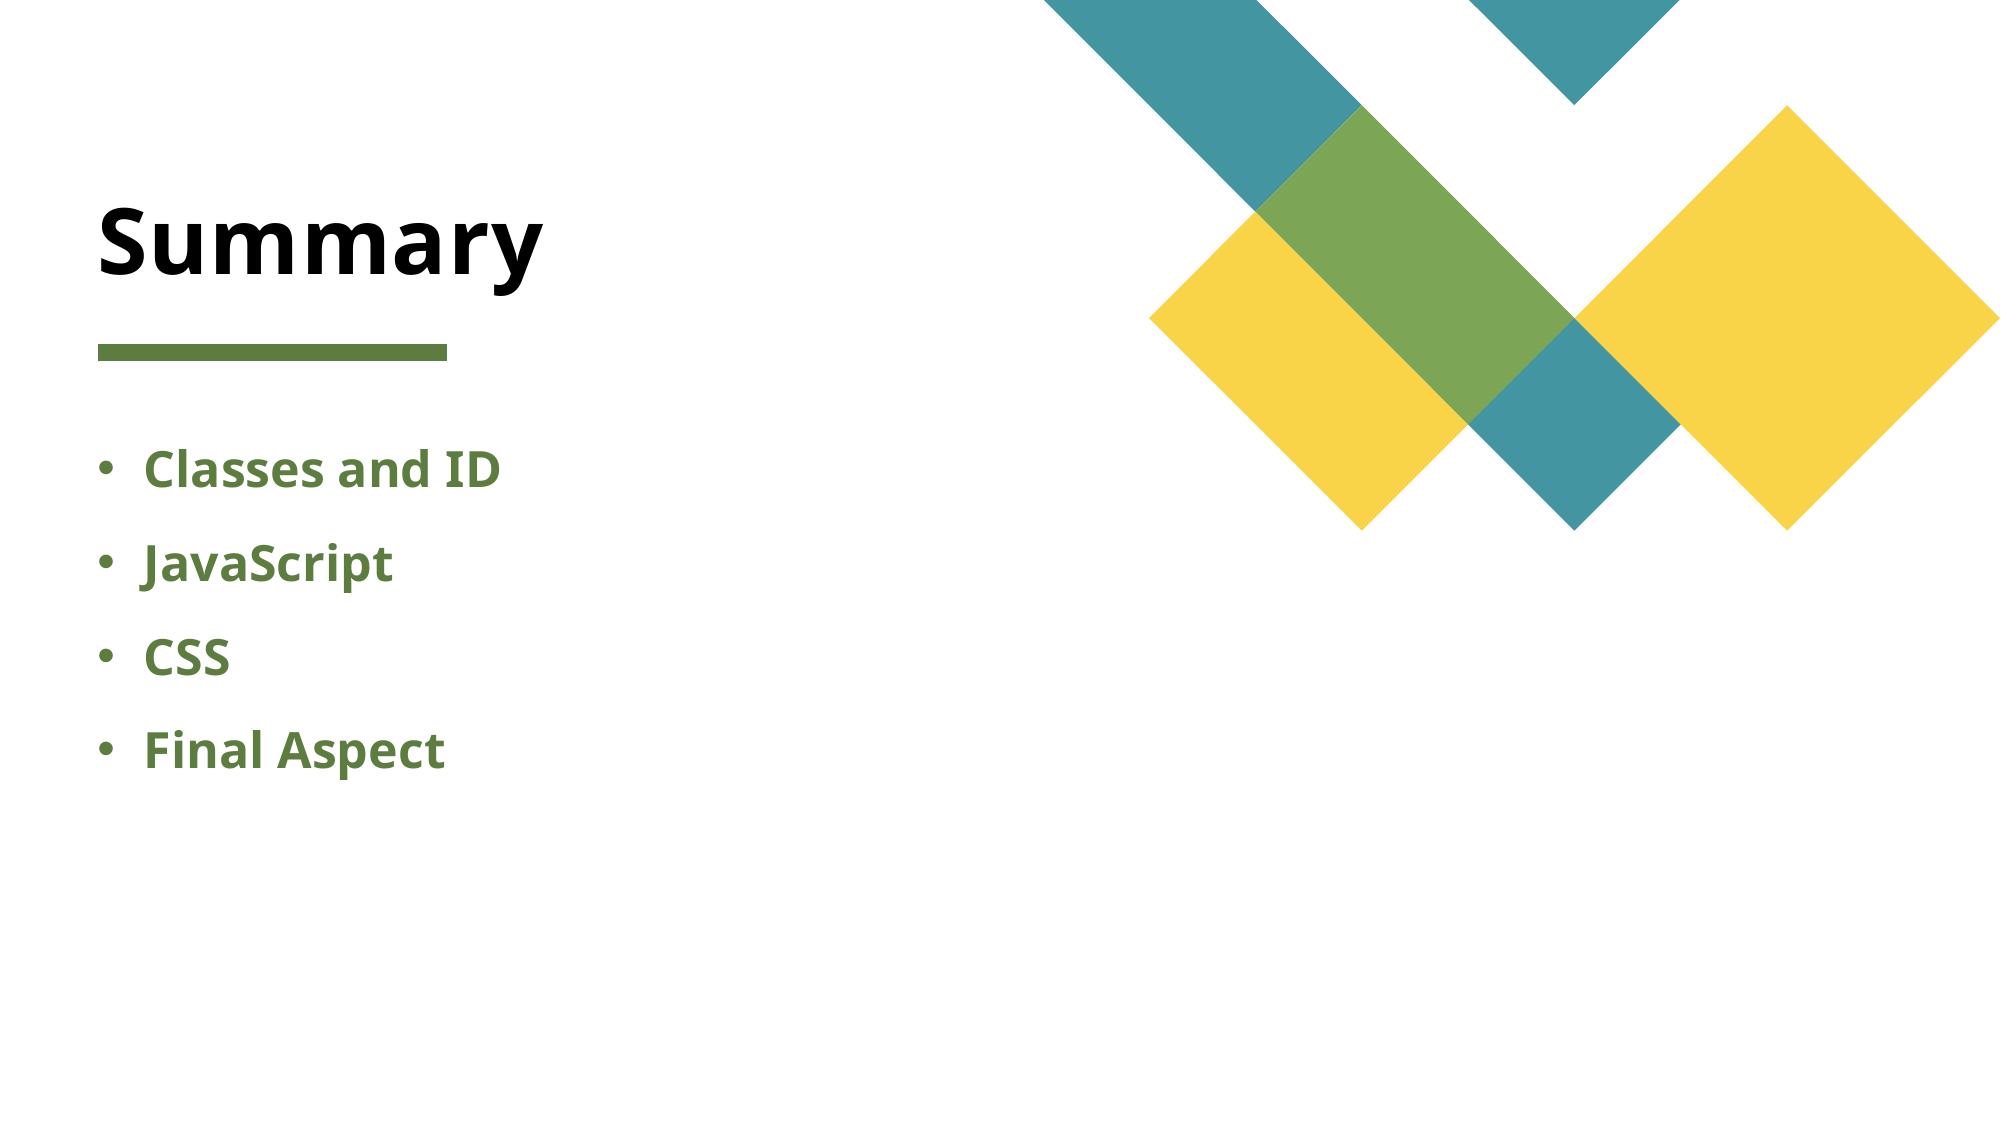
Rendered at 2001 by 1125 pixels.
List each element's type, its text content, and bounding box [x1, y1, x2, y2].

title Summary [97, 31, 1211, 293]
list Classes and ID JavaScript CSS Final Aspect [97, 374, 1211, 983]
